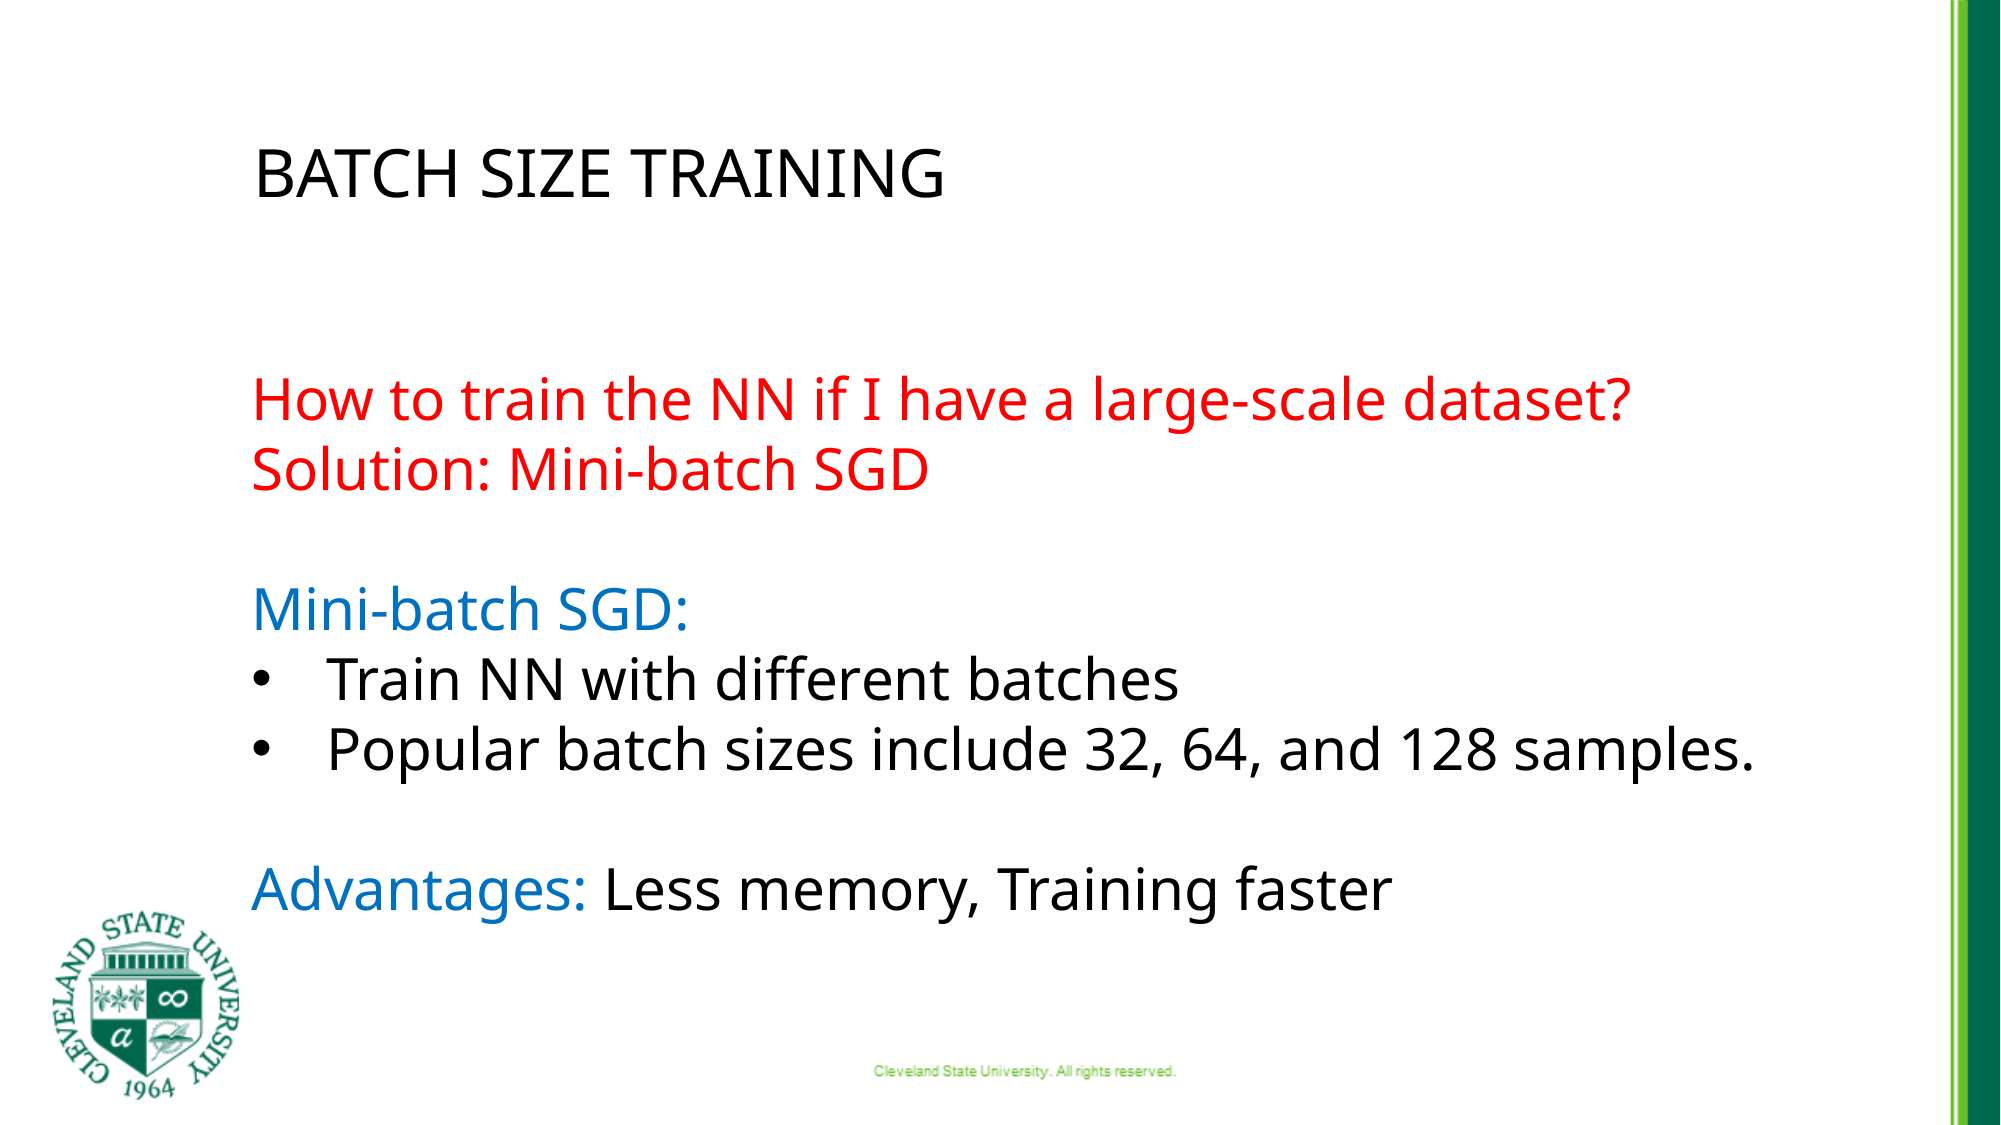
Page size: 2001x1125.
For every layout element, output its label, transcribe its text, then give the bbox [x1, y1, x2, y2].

picture [0, 0, 2001, 1125]
text_box How to train the NN if I have a large-scale dataset? Solution: Mini-batch SGD Mini-batch SGD: Train NN with different batches Popular batch sizes include 32, 64, and 128 samples. Advantages: Less memory, Training faster [236, 355, 1821, 930]
title Batch size Training [238, 131, 1814, 305]
